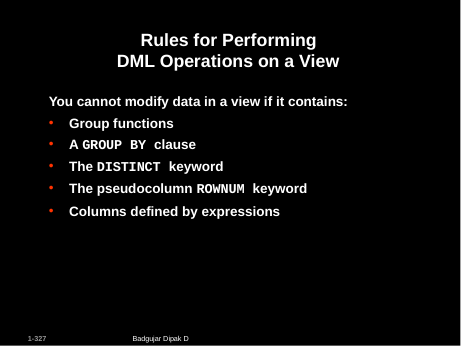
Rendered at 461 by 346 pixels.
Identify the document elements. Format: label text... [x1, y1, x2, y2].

text_box 1-327 [25, 331, 50, 343]
text_box Badgujar Dipak D [130, 331, 327, 343]
text_box You cannot modify data in a view if it contains: Group functions A GROUP BY clause The DISTINCT keyword The pseudocolumn ROWNUM keyword Columns defined by expressions [46, 89, 364, 219]
title Rules for Performing DML Operations on a View [113, 26, 349, 87]
